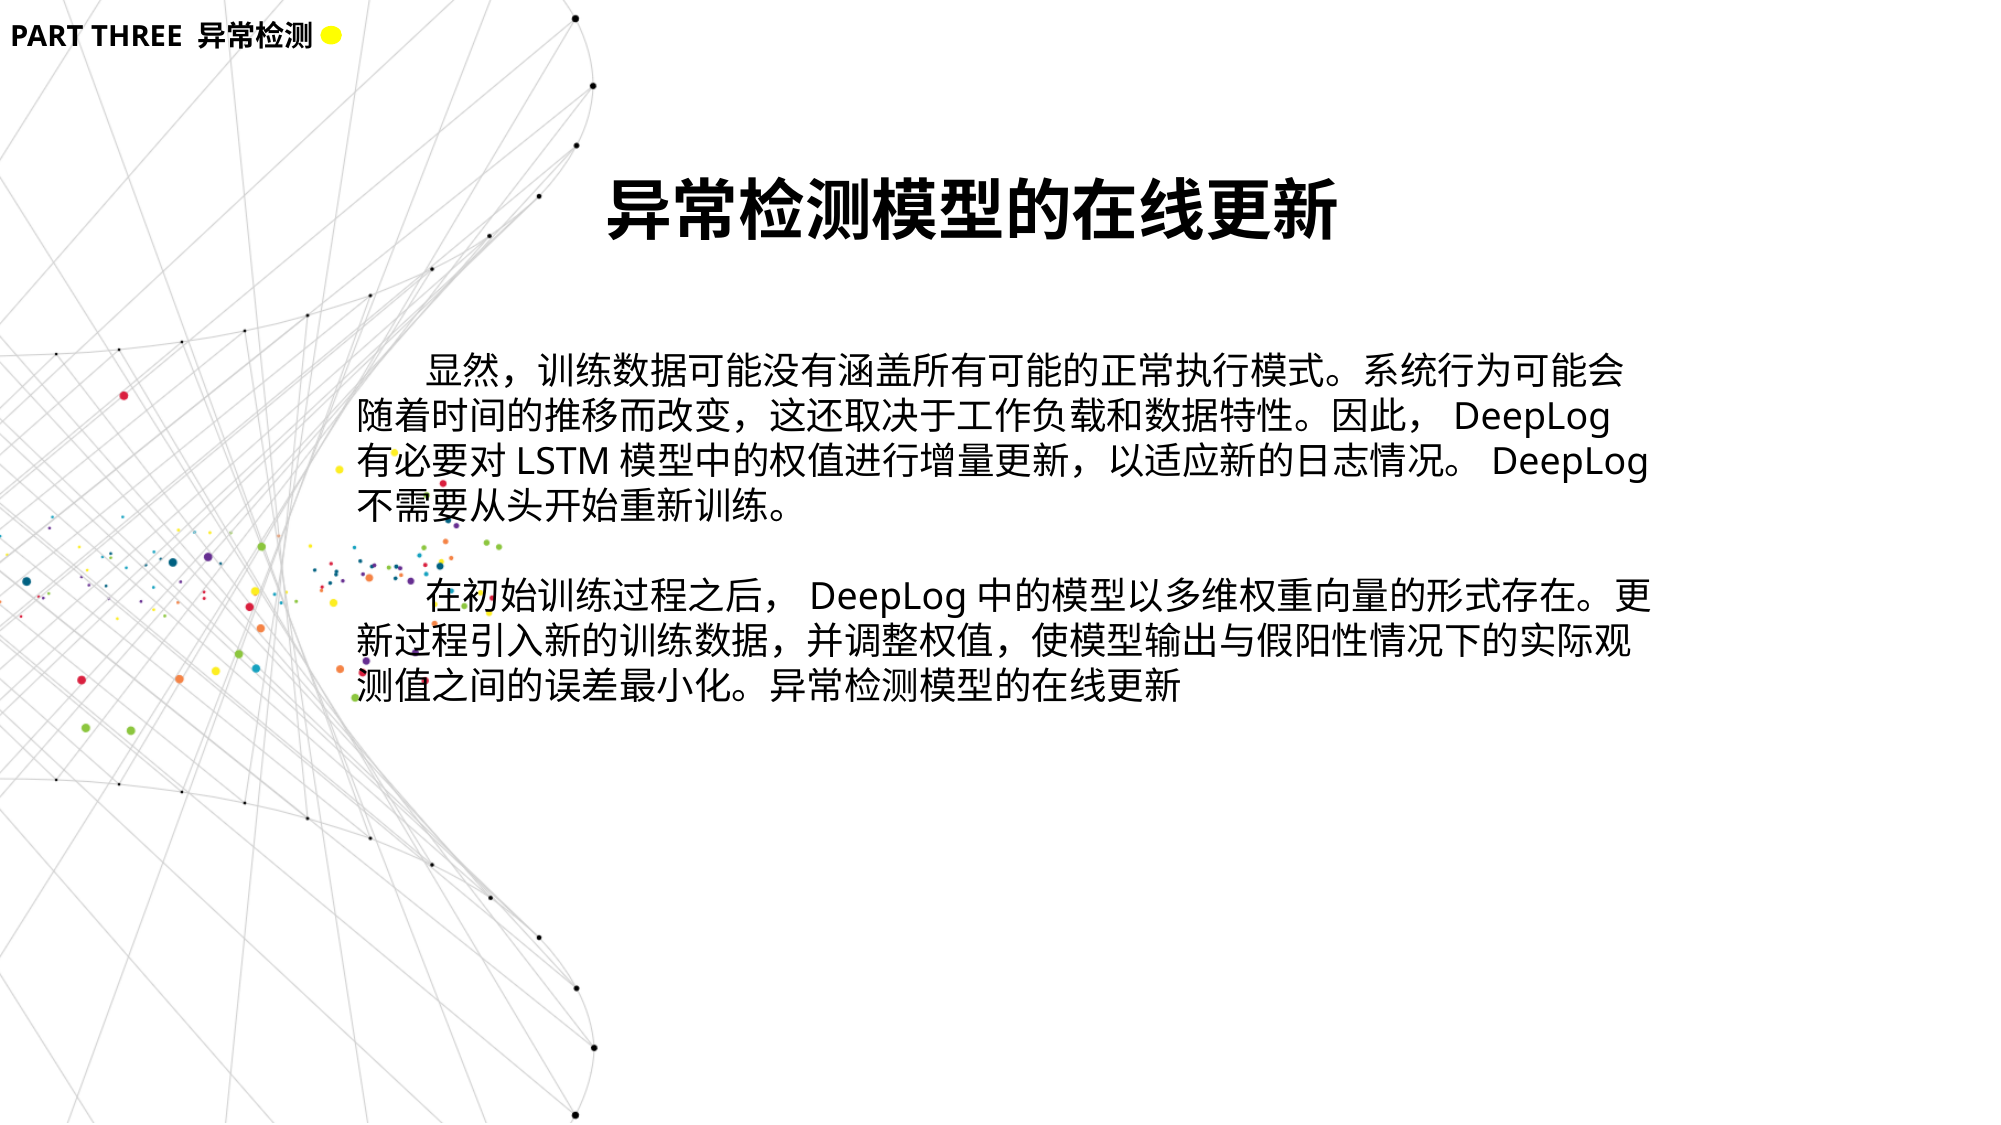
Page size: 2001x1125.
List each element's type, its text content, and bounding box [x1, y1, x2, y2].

text_box 显然，训练数据可能没有涵盖所有可能的正常执行模式。系统行为可能会随着时间的推移而改变，这还取决于工作负载和数据特性。因此，DeepLog有必要对LSTM模型中的权值进行增量更新，以适应新的日志情况。DeepLog不需要从头开始重新训练。 在初始训练过程之后，DeepLog中的模型以多维权重向量的形式存在。更新过程引入新的训练数据，并调整权值，使模型输出与假阳性情况下的实际观测值之间的误差最小化。异常检测模型的在线更新 [341, 339, 1673, 715]
text_box [319, 24, 343, 46]
picture [0, 0, 688, 1123]
text_box 异常检测模型的在线更新 [590, 160, 1367, 255]
text_box PART THREE 异常检测 [0, 9, 330, 60]
